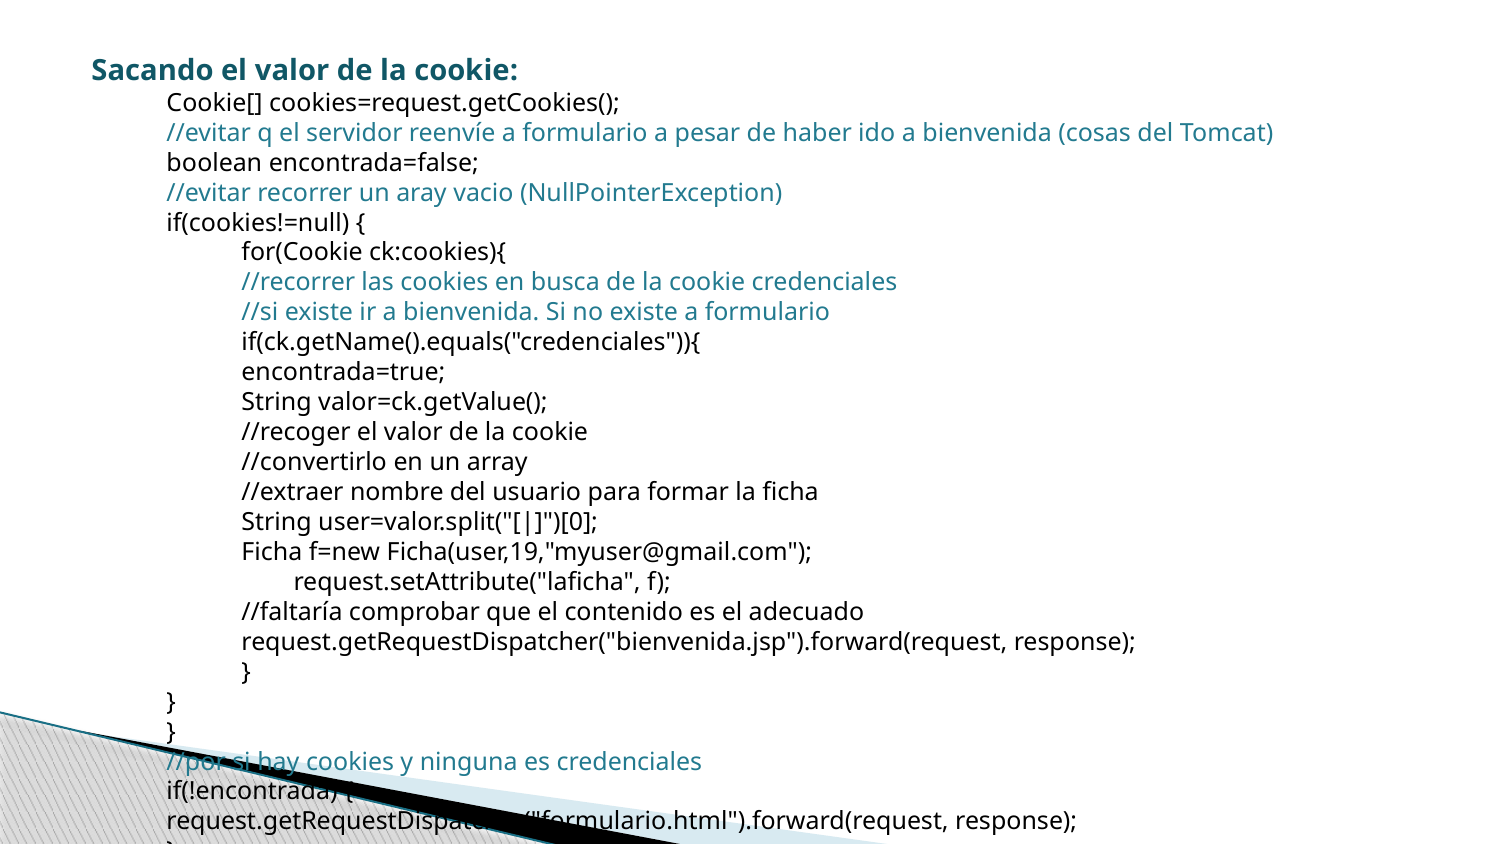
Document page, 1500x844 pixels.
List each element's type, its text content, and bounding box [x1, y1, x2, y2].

text_box Sacando el valor de la cookie: Cookie[] cookies=request.getCookies(); //evitar q el servidor reenvíe a formulario a pesar de haber ido a bienvenida (cosas del Tomcat) boolean encontrada=false; //evitar recorrer un aray vacio (NullPointerException) if(cookies!=null) { for(Cookie ck:cookies){ //recorrer las cookies en busca de la cookie credenciales //si existe ir a bienvenida. Si no existe a formulario if(ck.getName().equals("credenciales")){ encontrada=true; String valor=ck.getValue(); //recoger el valor de la cookie //convertirlo en un array //extraer nombre del usuario para formar la ficha String user=valor.split("[|]")[0]; Ficha f=new Ficha(user,19,"myuser@gmail.com"); request.setAttribute("laficha", f); //faltaría comprobar que el contenido es el adecuado request.getRequestDispatcher("bienvenida.jsp").forward(request, response); } } } //por si hay cookies y ninguna es credenciales if(!encontrada) { request.getRequestDispatcher("formulario.html").forward(request, response); } } [76, 43, 1424, 844]
